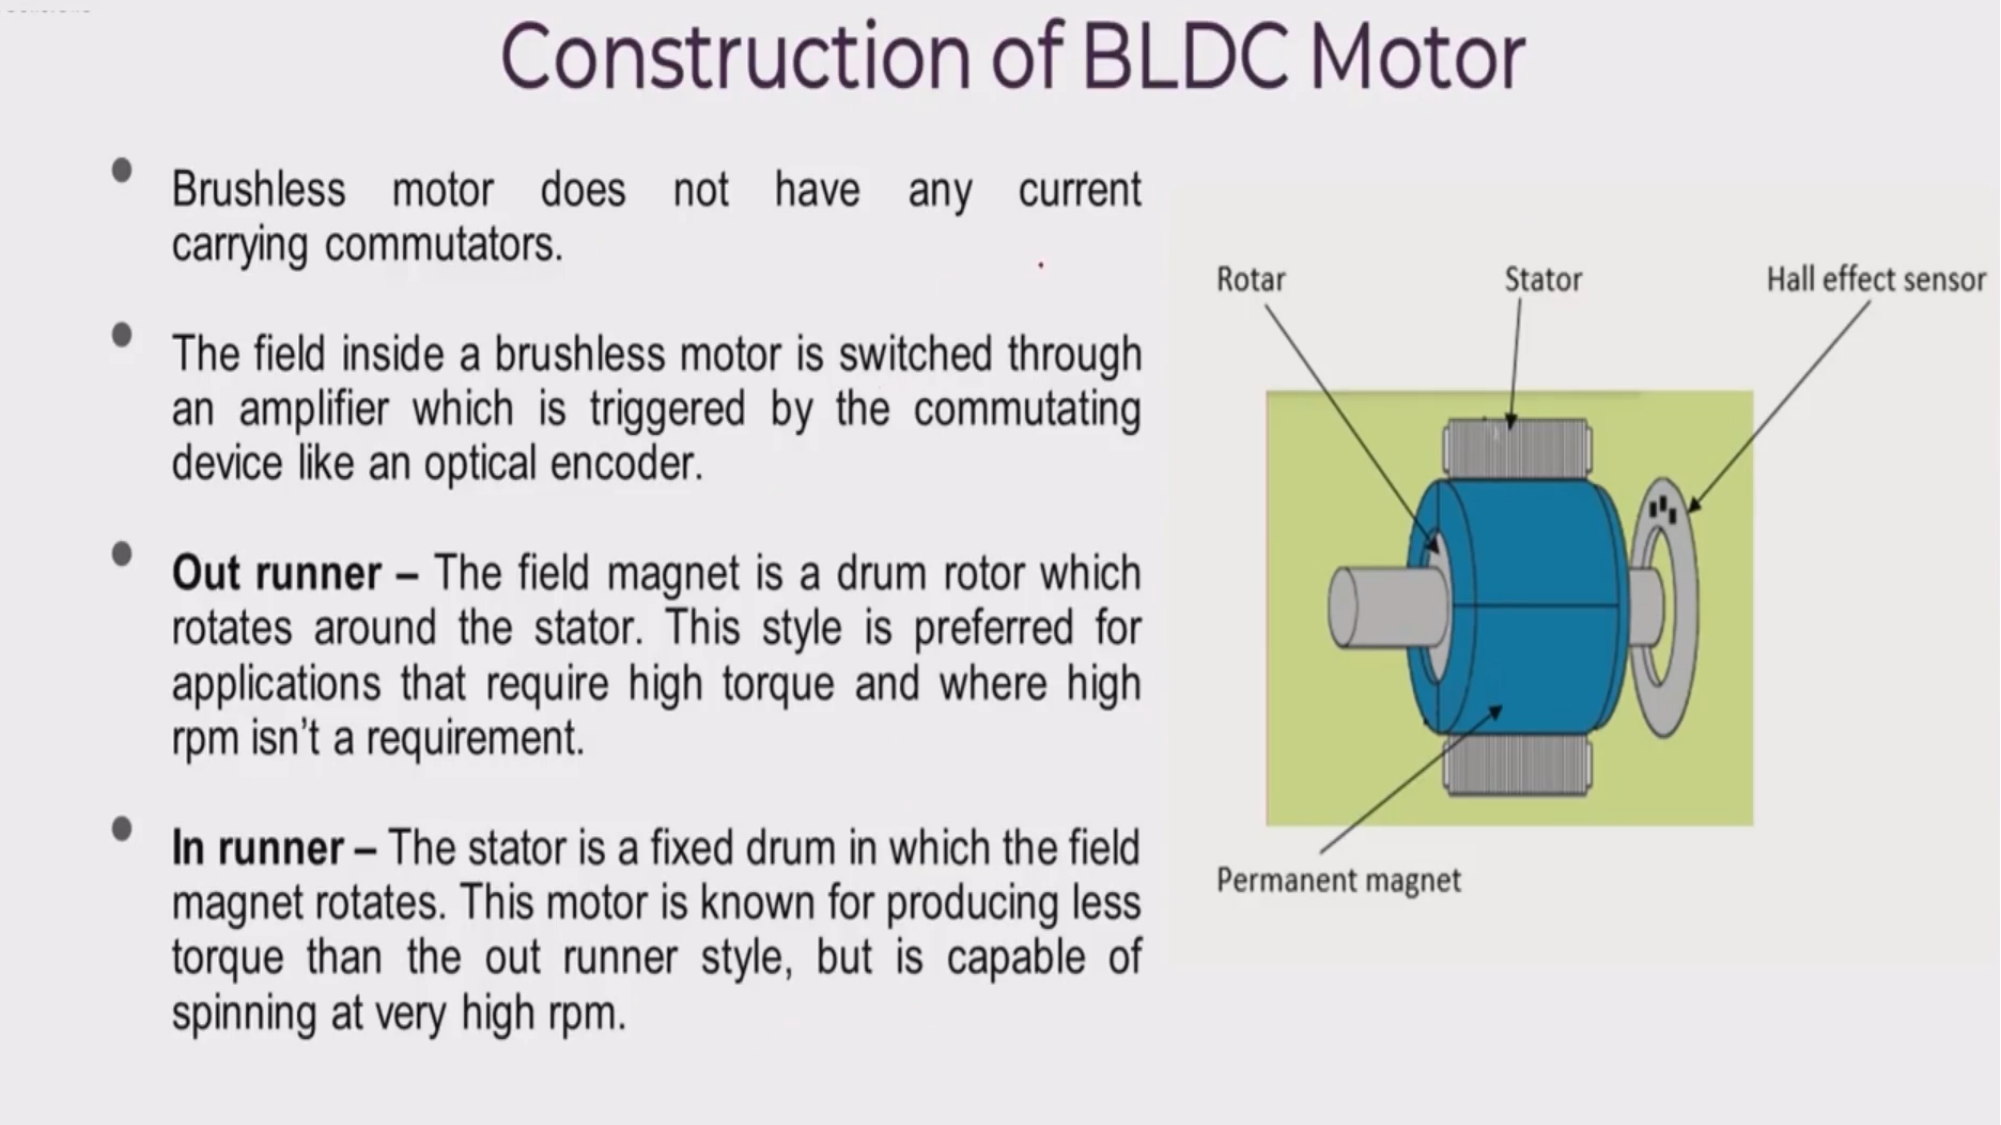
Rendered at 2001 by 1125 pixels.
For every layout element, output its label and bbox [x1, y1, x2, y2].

list [0, 0, 2000, 1125]
